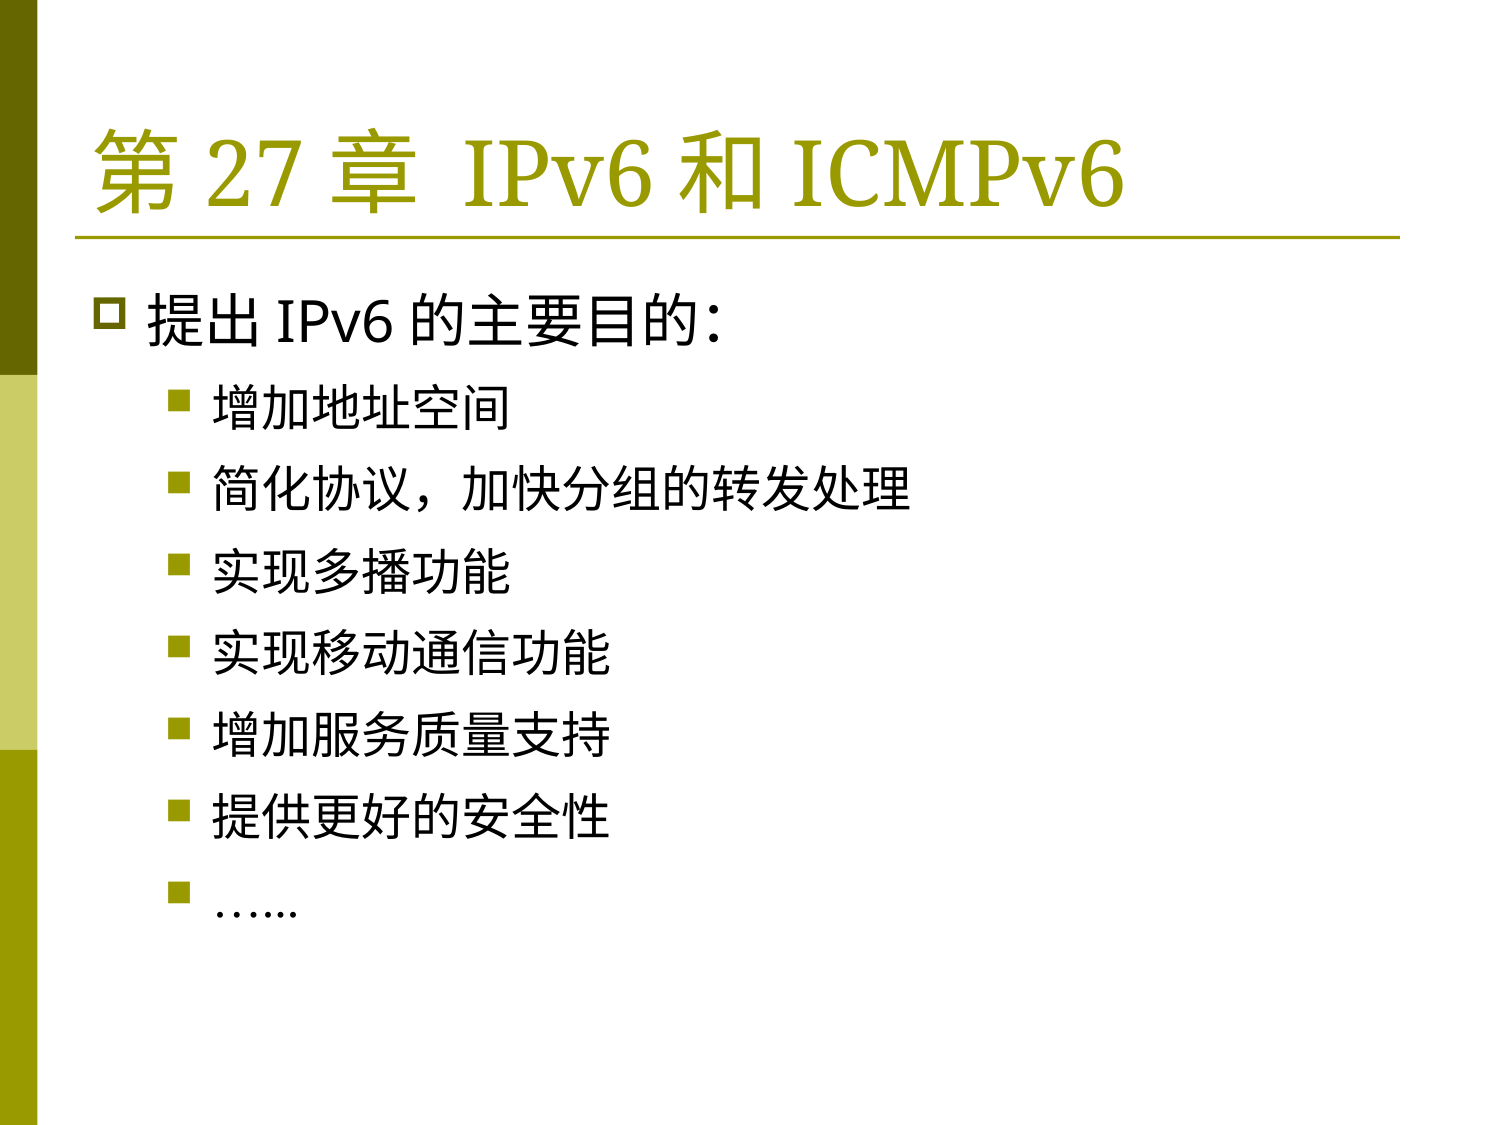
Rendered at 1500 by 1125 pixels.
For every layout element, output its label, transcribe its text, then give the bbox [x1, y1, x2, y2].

list 提出IPv6的主要目的： 增加地址空间 简化协议，加快分组的转发处理 实现多播功能 实现移动通信功能 增加服务质量支持 提供更好的安全性 …... [75, 262, 1425, 1006]
title 第27章 IPv6和ICMPv6 [75, 45, 1425, 233]
